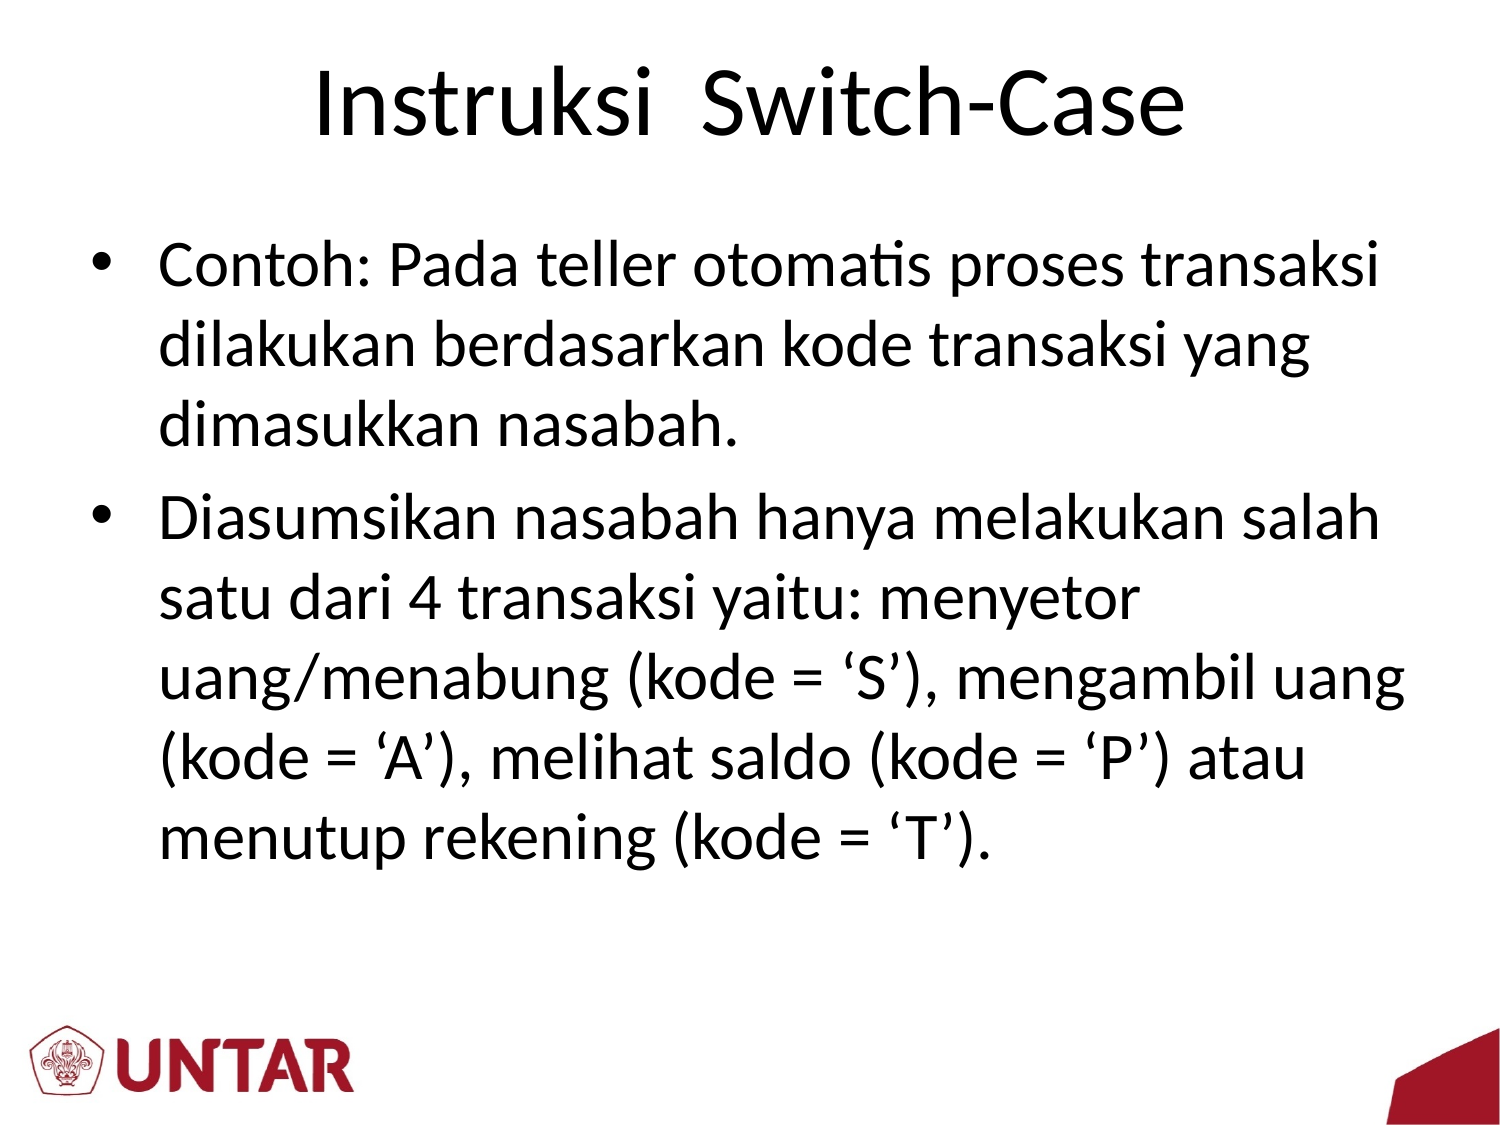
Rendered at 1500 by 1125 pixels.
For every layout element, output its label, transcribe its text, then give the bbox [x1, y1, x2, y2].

title Instruksi Switch-Case [75, 1, 1425, 190]
picture [0, 0, 1500, 1125]
list Contoh: Pada teller otomatis proses transaksi dilakukan berdasarkan kode transaksi yang dimasukkan nasabah. Diasumsikan nasabah hanya melakukan salah satu dari 4 transaksi yaitu: menyetor uang/menabung (kode = ‘S’), mengambil uang (kode = ‘A’), melihat saldo (kode = ‘P’) atau menutup rekening (kode = ‘T’). [75, 212, 1425, 955]
